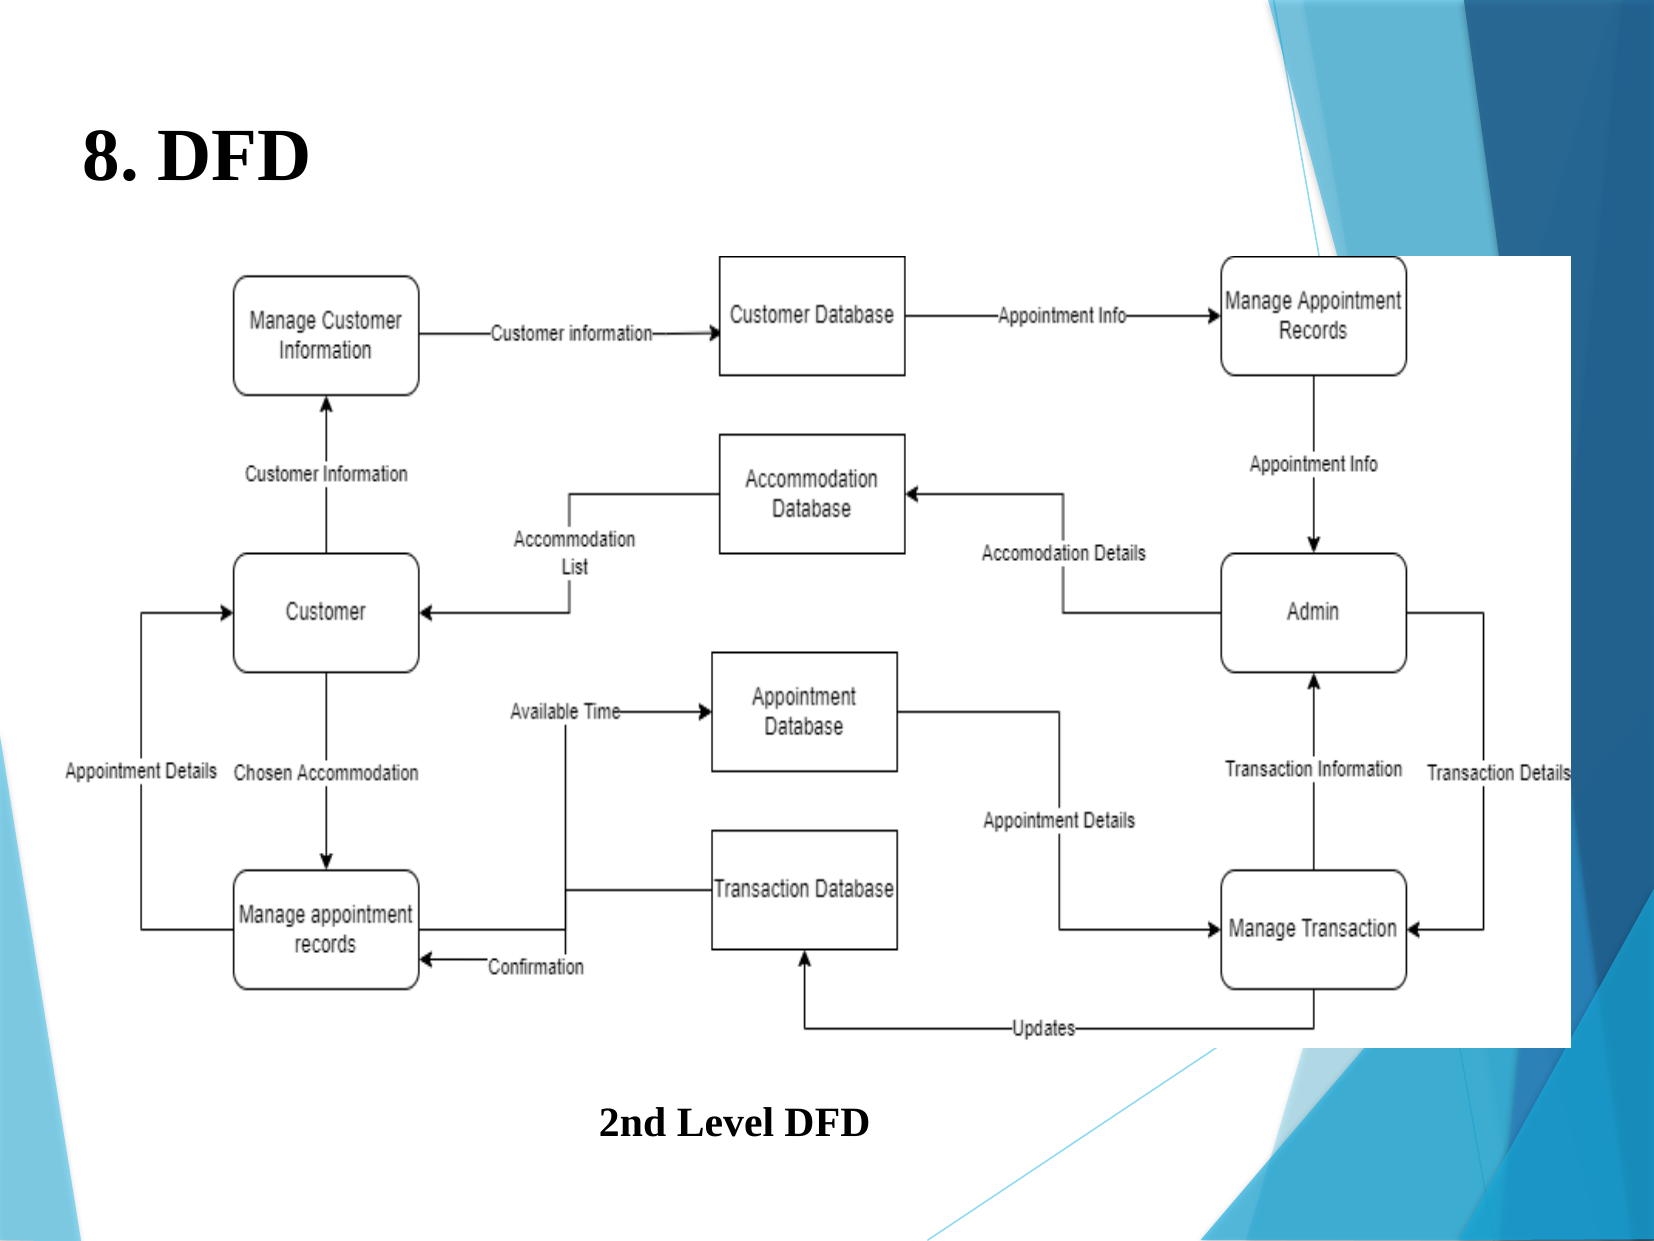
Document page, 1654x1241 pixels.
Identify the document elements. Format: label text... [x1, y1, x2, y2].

picture [65, 255, 1572, 1049]
text_box 2nd Level DFD [584, 1087, 1415, 1153]
text_box 8. DFD [82, 49, 1571, 255]
